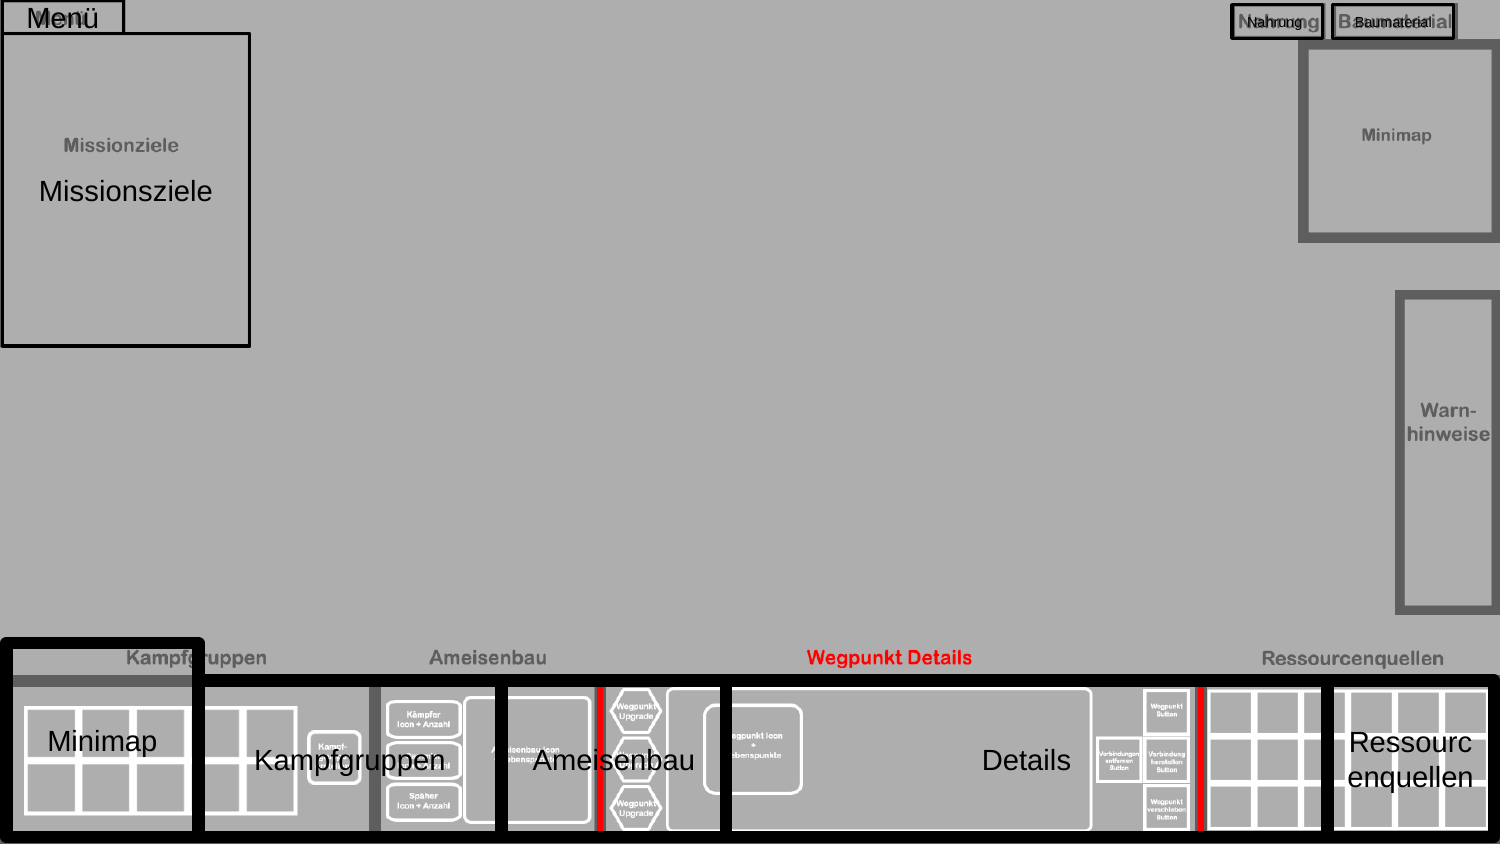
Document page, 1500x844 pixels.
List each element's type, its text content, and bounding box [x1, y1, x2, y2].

text_box Ressourcenquellen [1327, 680, 1495, 837]
text_box Kampfgruppen [199, 680, 501, 837]
text_box Ameisenbau [501, 680, 726, 837]
text_box Menü [2, 0, 124, 34]
text_box Minimap [6, 643, 199, 837]
picture [0, 0, 1500, 844]
text_box Baumaterial [1332, 4, 1454, 39]
text_box Nahrung [1232, 4, 1323, 39]
text_box Details [726, 680, 1327, 837]
text_box Missionsziele [2, 33, 250, 347]
